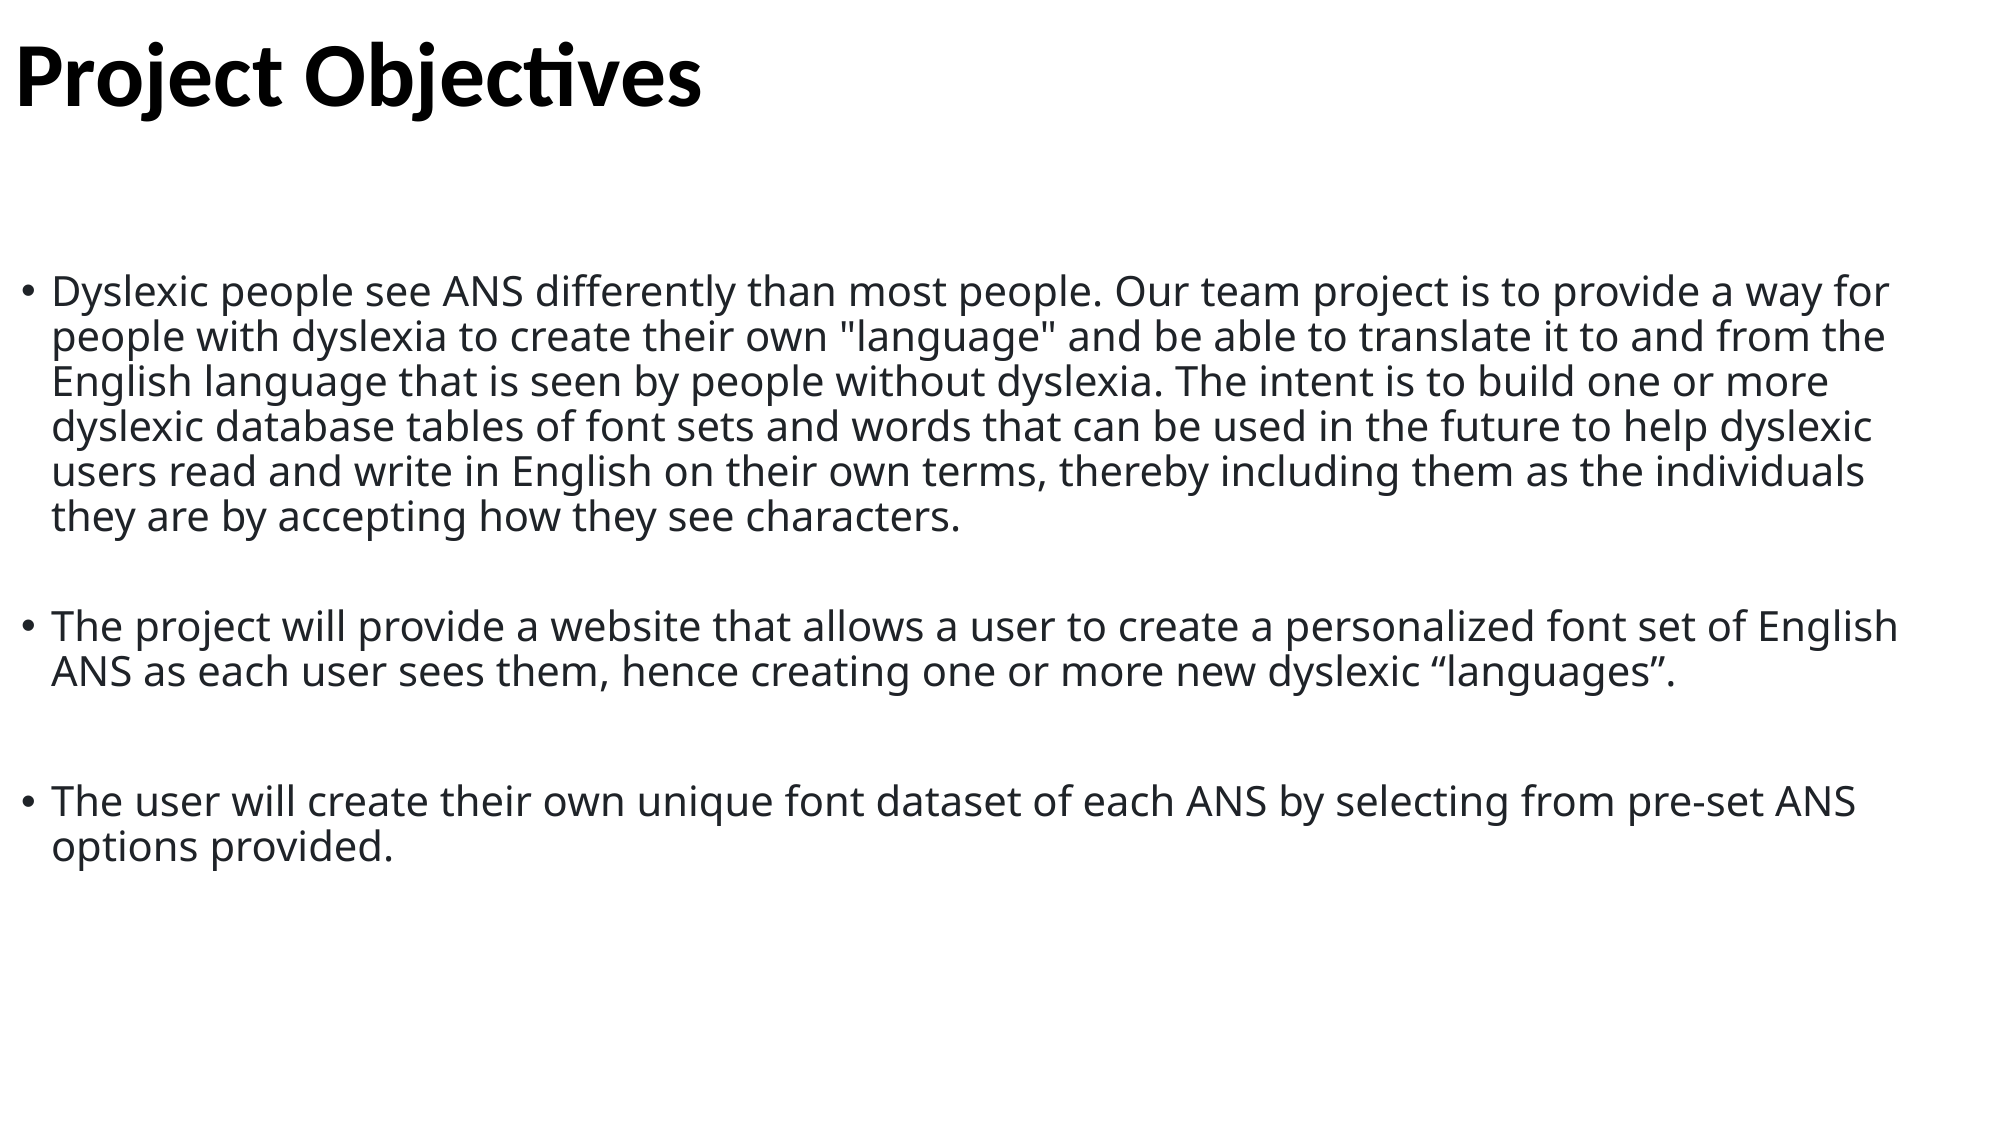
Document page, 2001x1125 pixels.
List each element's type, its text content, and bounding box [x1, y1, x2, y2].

list Dyslexic people see ANS differently than most people. Our team project is to provide a way for people with dyslexia to create their own "language" and be able to translate it to and from the English language that is seen by people without dyslexia. The intent is to build one or more dyslexic database tables of font sets and words that can be used in the future to help dyslexic users read and write in English on their own terms, thereby including them as the individuals they are by accepting how they see characters. The project will provide a website that allows a user to create a personalized font set of English ANS as each user sees them, hence creating one or more new dyslexic “languages”. The user will create their own unique font dataset of each ANS by selecting from pre-set ANS options provided. [0, 262, 1955, 1125]
title Project Objectives [0, 0, 1863, 155]
